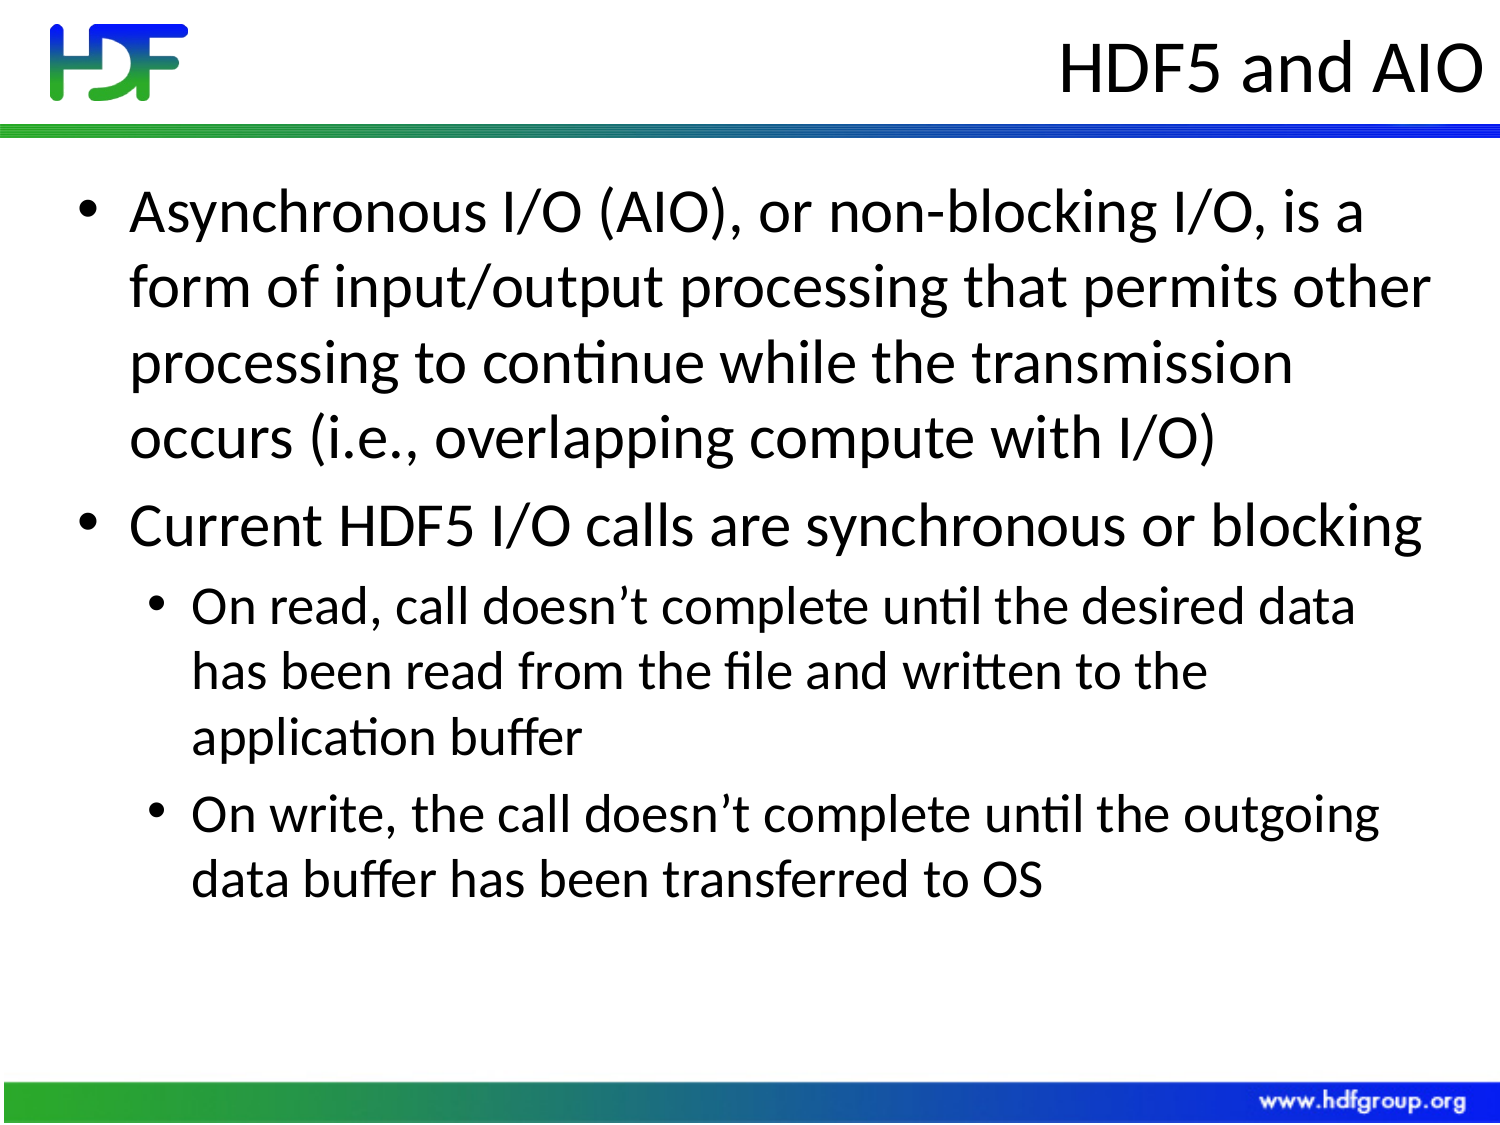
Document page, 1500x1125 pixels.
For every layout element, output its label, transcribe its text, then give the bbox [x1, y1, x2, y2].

title HDF5 and AIO [212, 0, 1500, 125]
list Asynchronous I/O (AIO), or non-blocking I/O, is a form of input/output processing that permits other processing to continue while the transmission occurs (i.e., overlapping compute with I/O) Current HDF5 I/O calls are synchronous or blocking On read, call doesn’t complete until the desired data has been read from the file and written to the application buffer On write, the call doesn’t complete until the outgoing data buffer has been transferred to OS [62, 162, 1450, 1063]
picture [0, 0, 1500, 1123]
